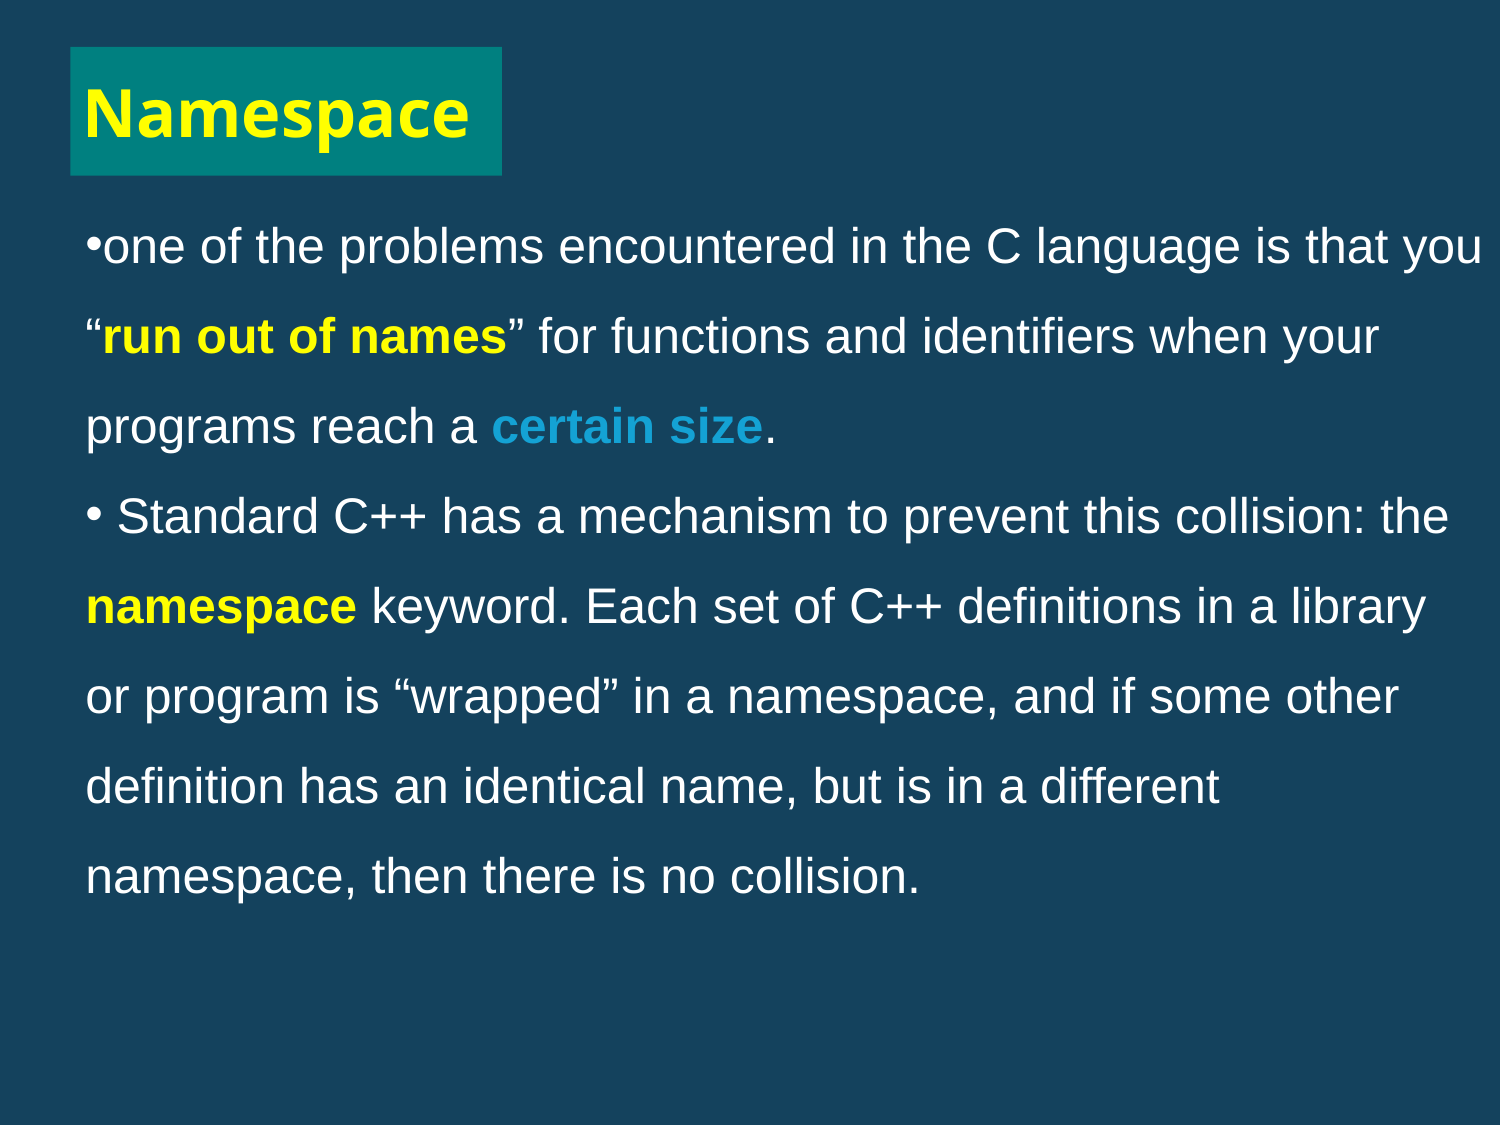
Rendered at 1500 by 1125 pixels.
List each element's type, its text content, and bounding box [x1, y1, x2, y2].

text_box one of the problems encountered in the C language is that you “run out of names” for functions and identifiers when your programs reach a certain size. Standard C++ has a mechanism to prevent this collision: the namespace keyword. Each set of C++ definitions in a library or program is “wrapped” in a namespace, and if some other definition has an identical name, but is in a different namespace, then there is no collision. [70, 175, 1500, 911]
title Namespace [70, 46, 502, 175]
